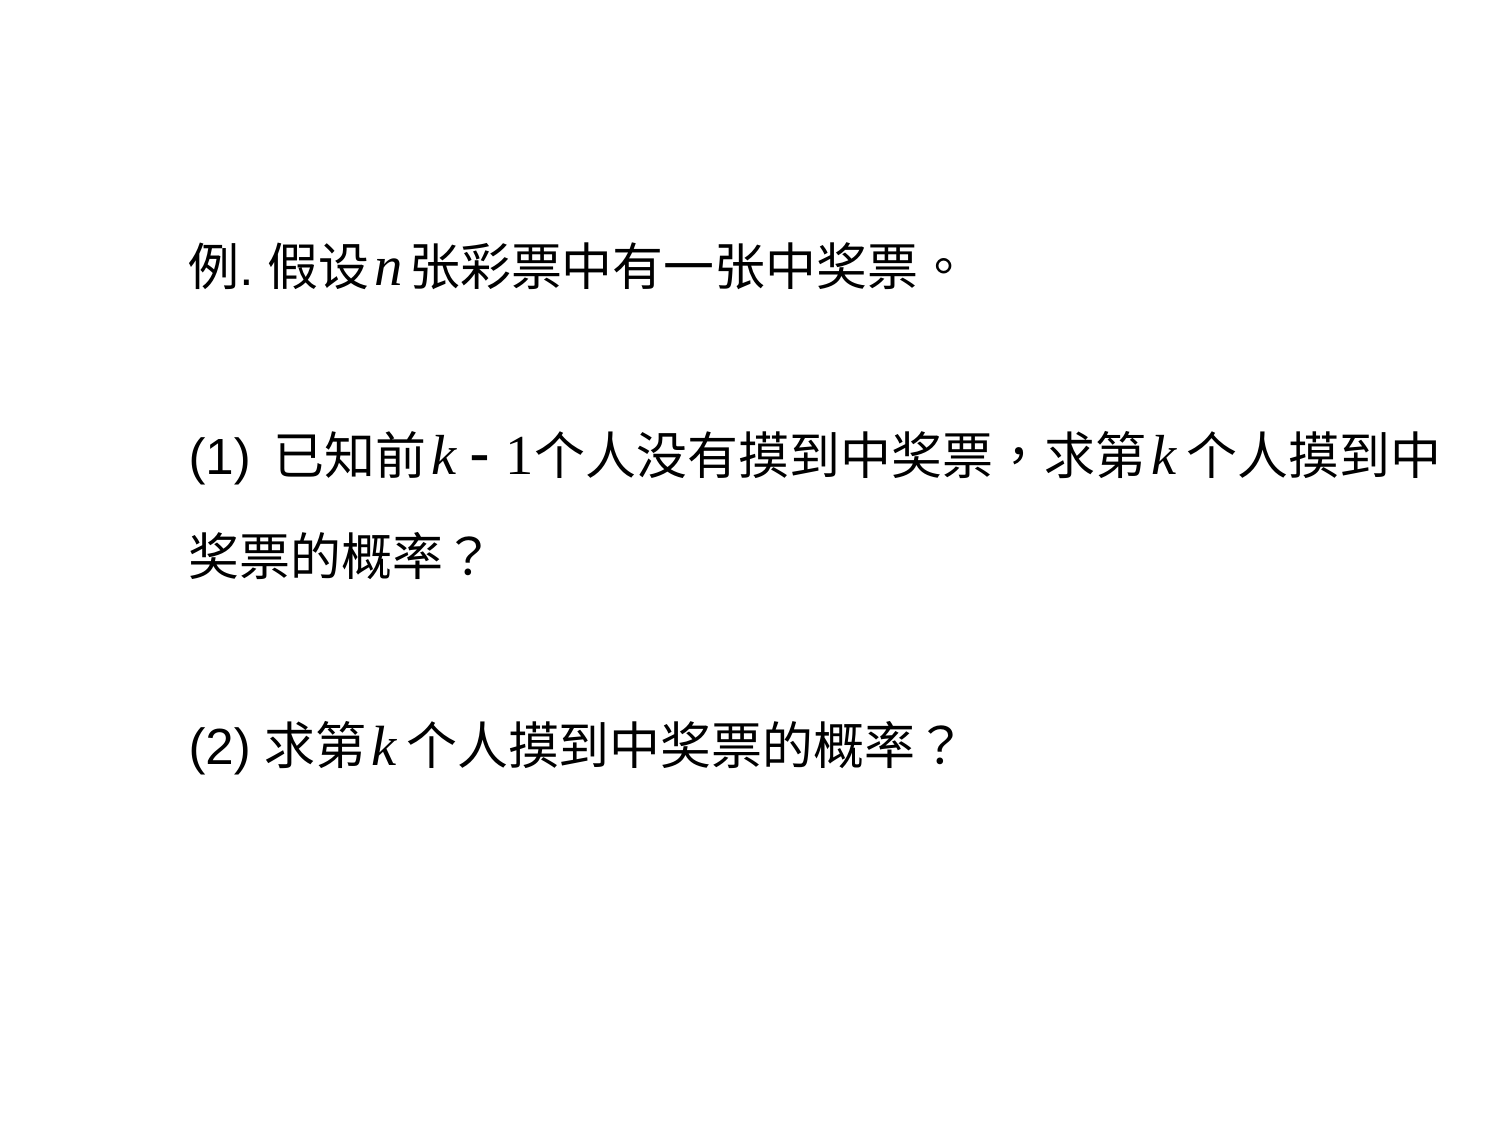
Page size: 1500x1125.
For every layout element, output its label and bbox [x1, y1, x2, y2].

text_box [188, 237, 1442, 853]
